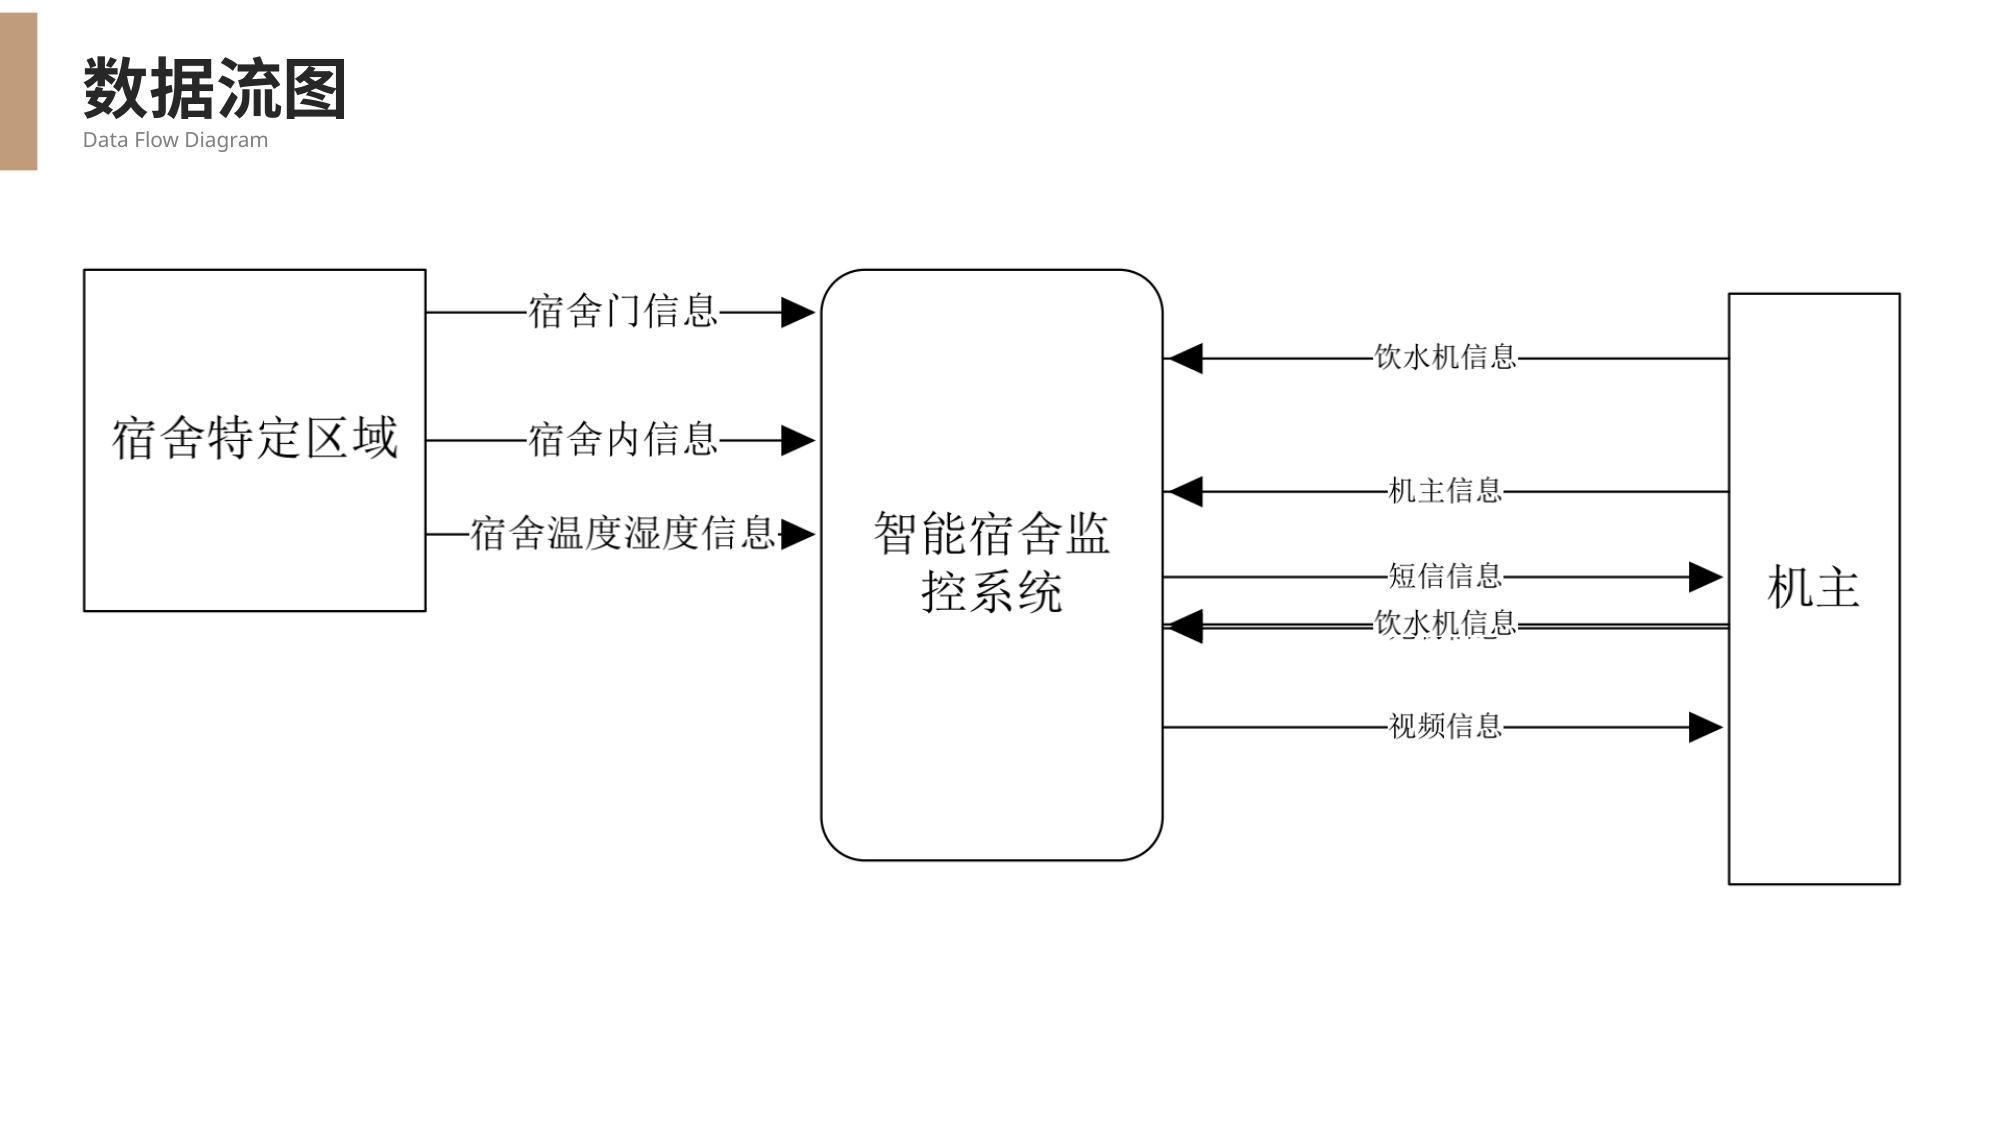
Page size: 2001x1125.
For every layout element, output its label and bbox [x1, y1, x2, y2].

text_box [0, 12, 38, 171]
picture [42, 174, 1958, 950]
text_box [67, 23, 847, 160]
